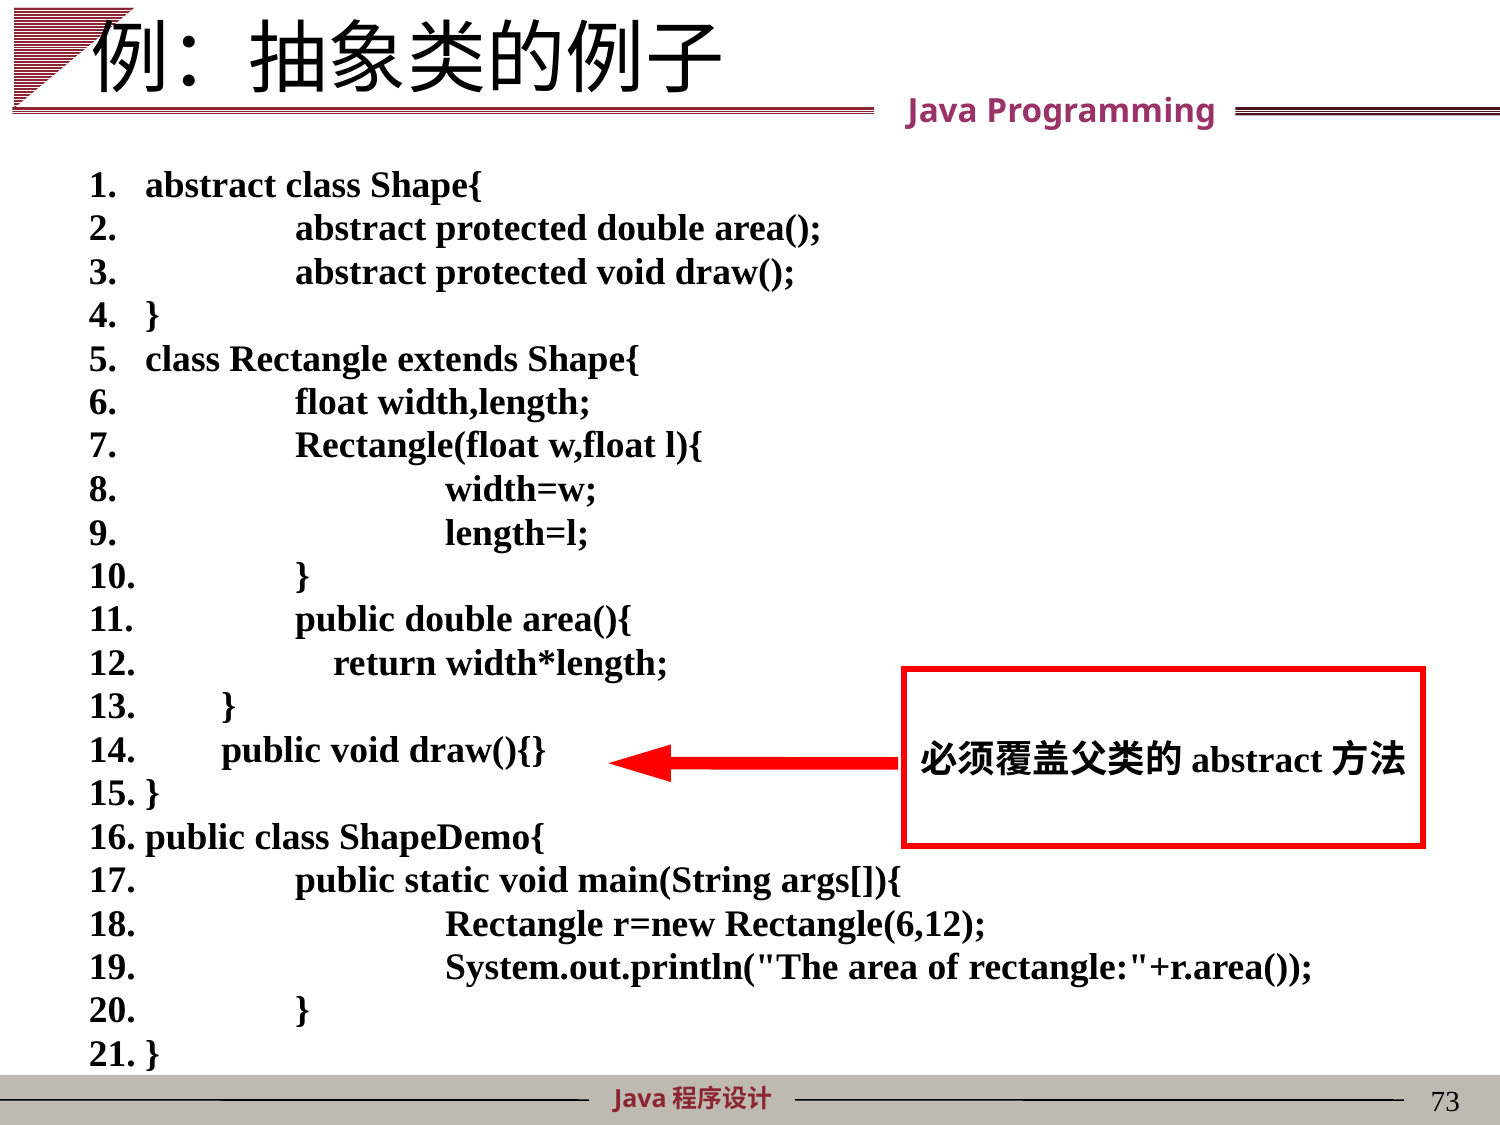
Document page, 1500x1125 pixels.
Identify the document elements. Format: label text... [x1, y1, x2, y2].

list abstract class Shape{ abstract protected double area(); abstract protected void draw(); } class Rectangle extends Shape{ float width,length; Rectangle(float w,float l){ width=w; length=l; } public double area(){ return width*length; } public void draw(){} } public class ShapeDemo{ public static void main(String args[]){ Rectangle r=new Rectangle(6,12); System.out.println("The area of rectangle:"+r.area()); } } [73, 160, 1437, 1059]
title 例：抽象类的例子 [75, 0, 1426, 92]
text_box [608, 757, 892, 770]
text_box 必须覆盖父类的abstract方法 [903, 668, 1424, 846]
